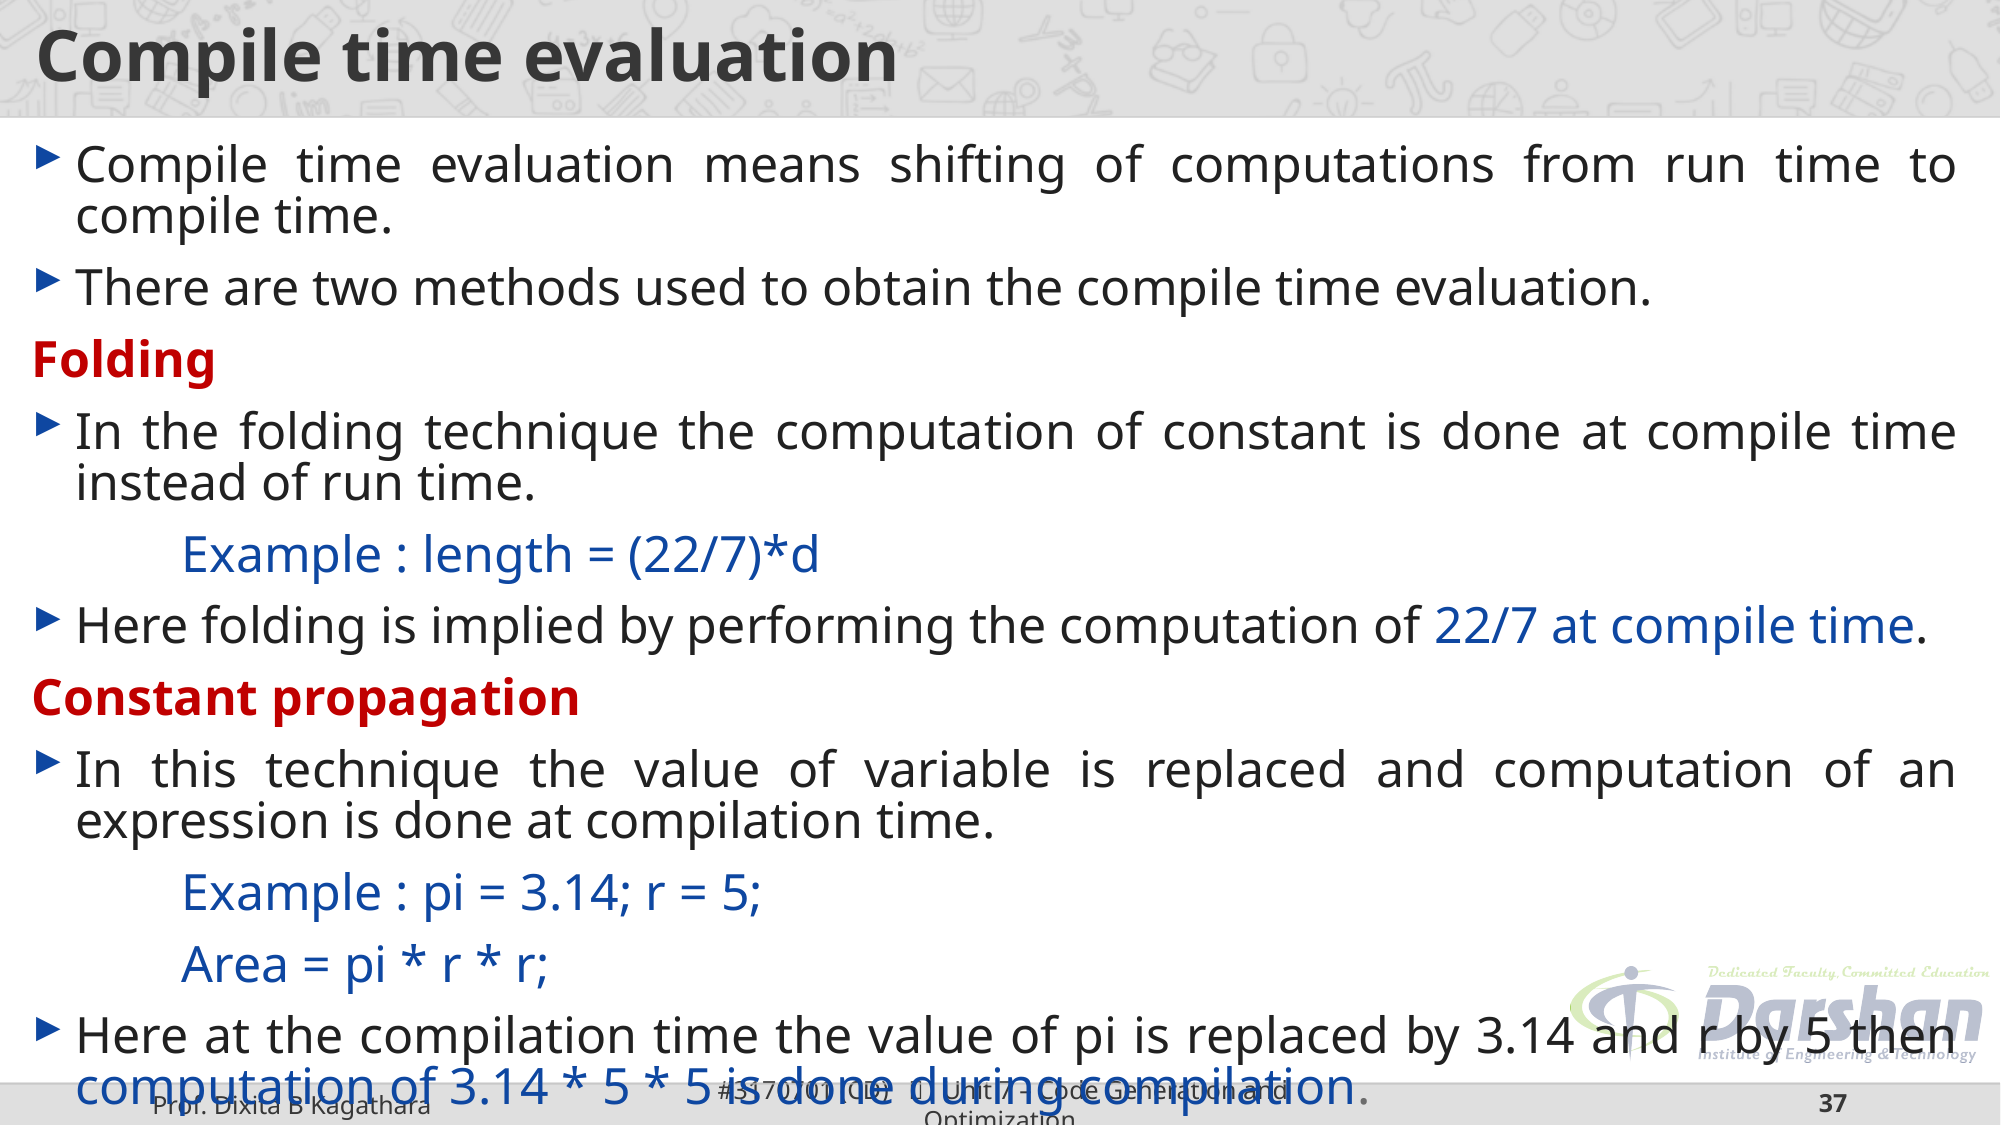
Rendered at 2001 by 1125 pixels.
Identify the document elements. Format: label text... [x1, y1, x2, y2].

title Compile time evaluation [0, 0, 2000, 117]
list Compile time evaluation means shifting of computations from run time to compile time. There are two methods used to obtain the compile time evaluation. Folding In the folding technique the computation of constant is done at compile time instead of run time. Example : length = (22/7)*d Here folding is implied by performing the computation of 22/7 at compile time. Constant propagation In this technique the value of variable is replaced and computation of an expression is done at compilation time. Example : pi = 3.14; r = 5; Area = pi * r * r; Here at the compilation time the value of pi is replaced by 3.14 and r by 5 then computation of 3.14 * 5 * 5 is done during compilation. [16, 134, 1974, 1052]
